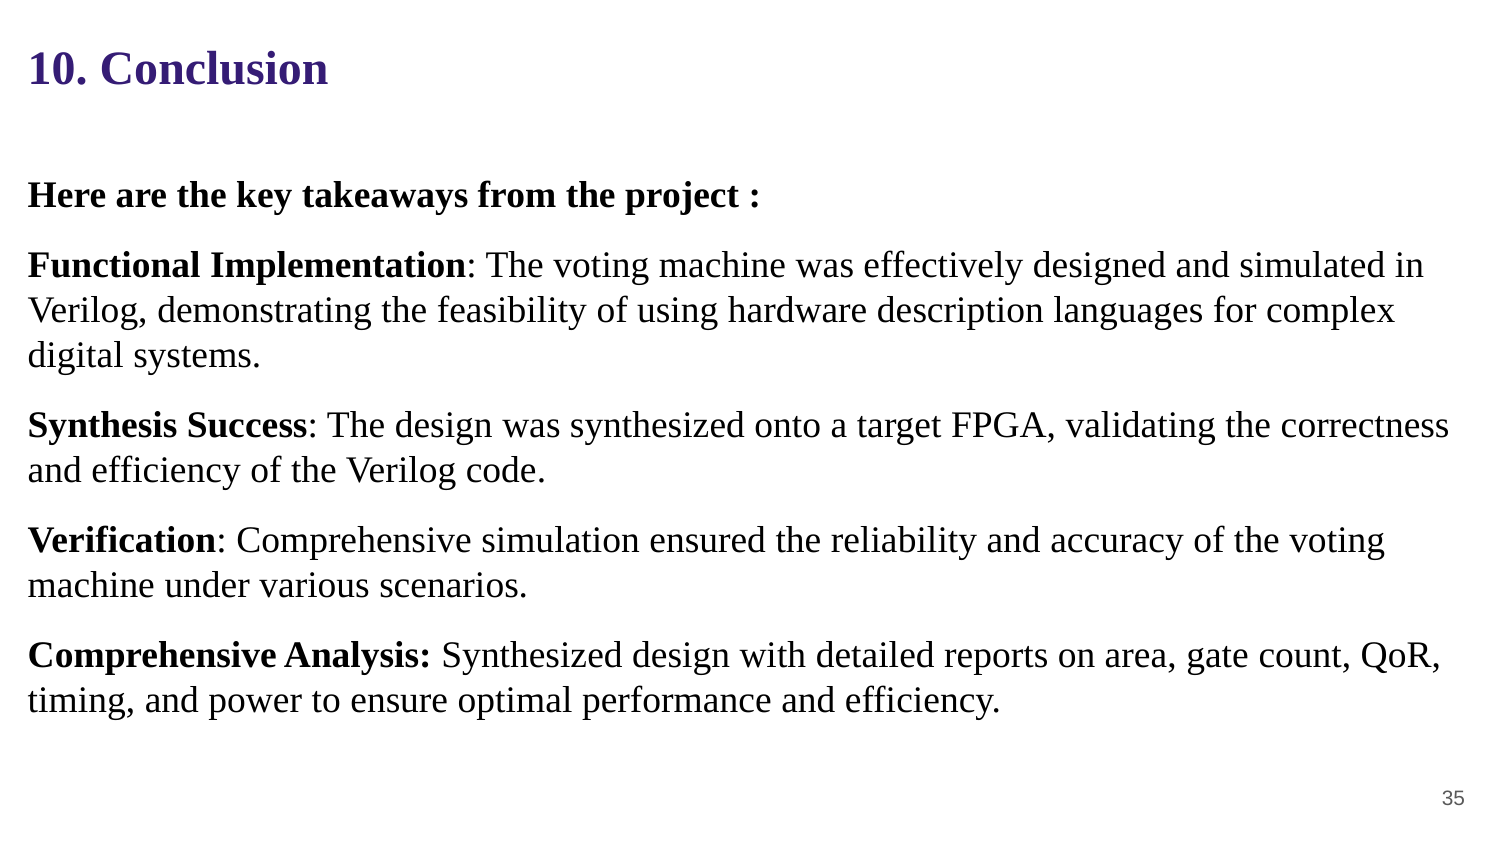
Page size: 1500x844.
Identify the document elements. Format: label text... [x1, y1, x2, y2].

text_box 10. Conclusion Here are the key takeaways from the project : Functional Implementation: The voting machine was effectively designed and simulated in Verilog, demonstrating the feasibility of using hardware description languages for complex digital systems. Synthesis Success: The design was synthesized onto a target FPGA, validating the correctness and efficiency of the Verilog code. Verification: Comprehensive simulation ensured the reliability and accuracy of the voting machine under various scenarios. Comprehensive Analysis: Synthesized design with detailed reports on area, gate count, QoR, timing, and power to ensure optimal performance and efficiency. [12, 21, 1478, 827]
slide_number 35 [1389, 764, 1480, 830]
